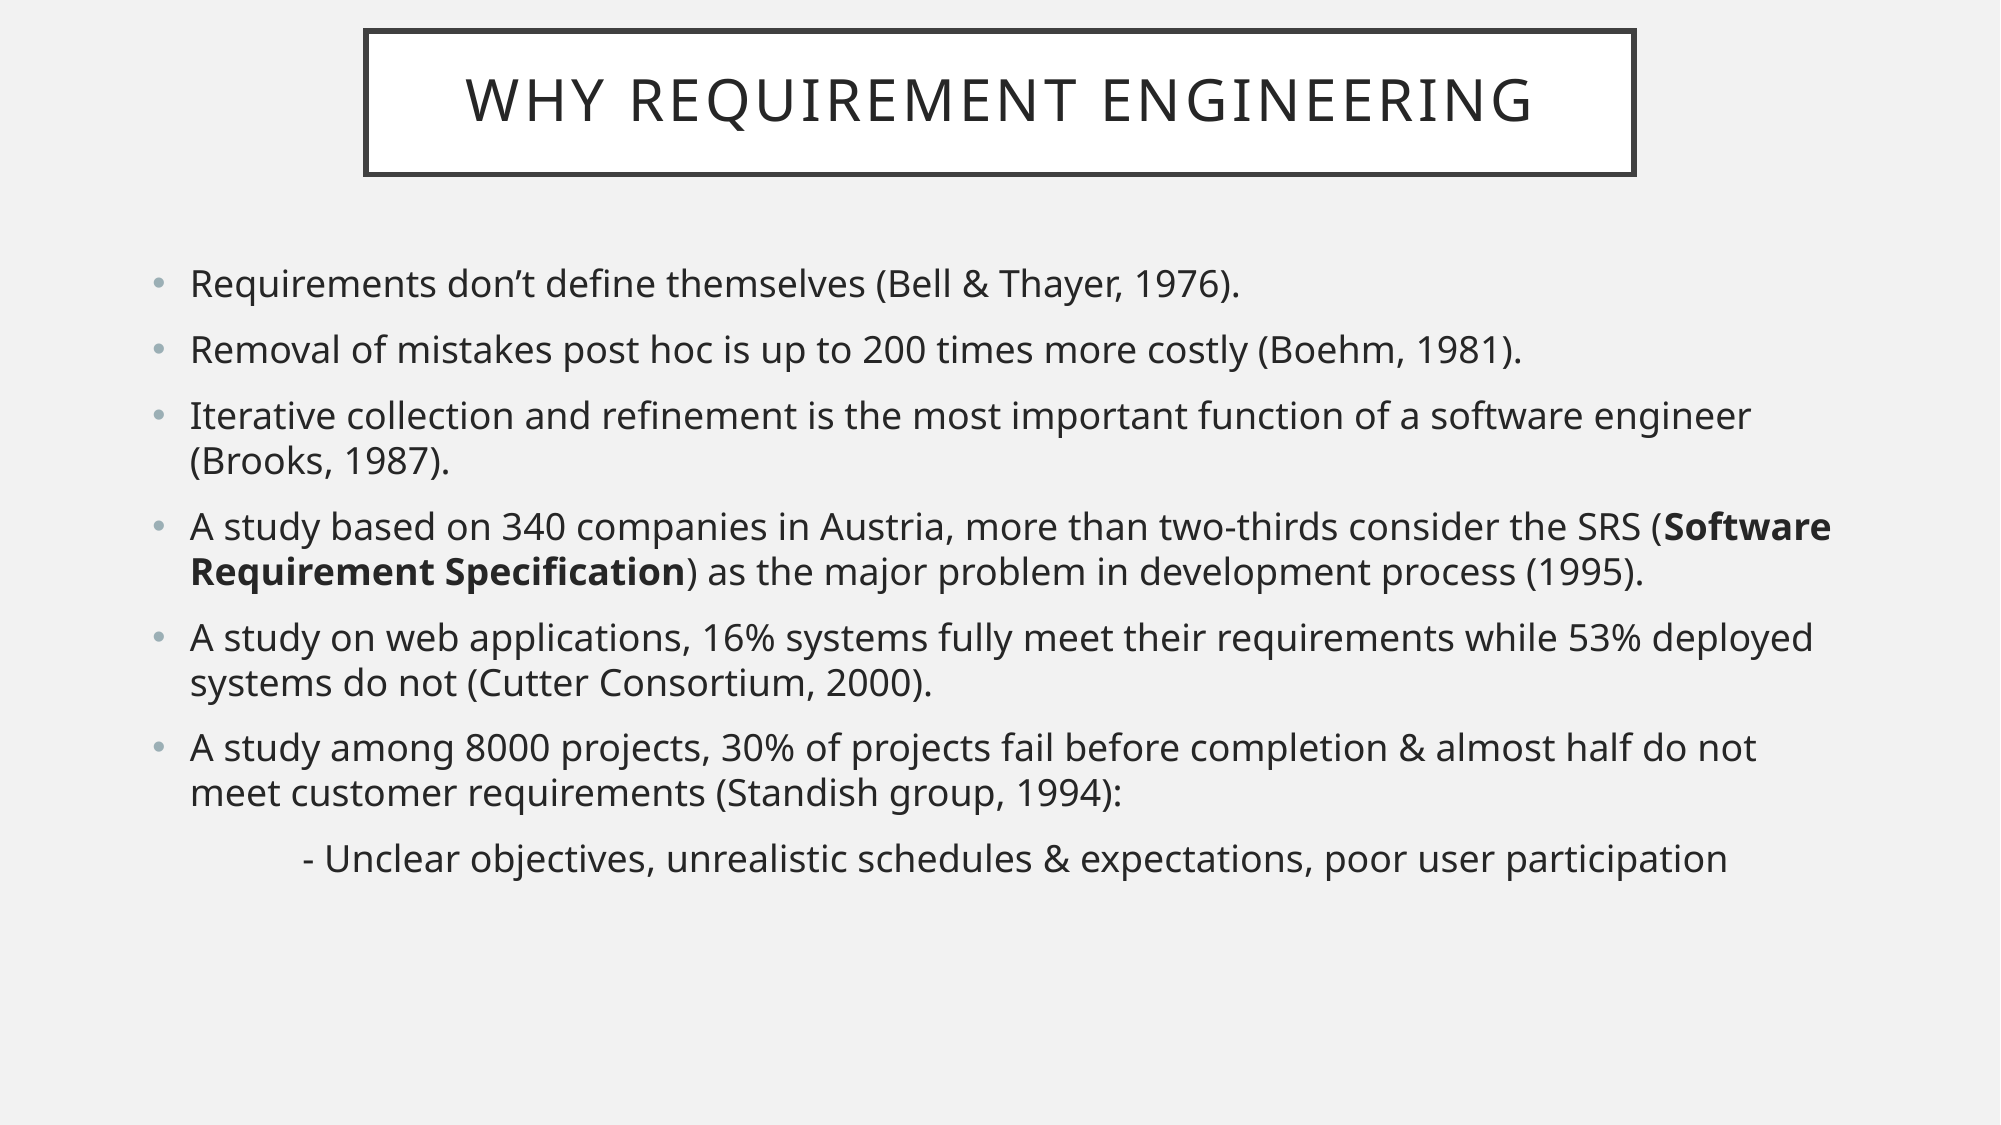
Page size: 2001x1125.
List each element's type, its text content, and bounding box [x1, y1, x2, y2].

list Requirements don’t define themselves (Bell & Thayer, 1976). Removal of mistakes post hoc is up to 200 times more costly (Boehm, 1981). Iterative collection and refinement is the most important function of a software engineer (Brooks, 1987). A study based on 340 companies in Austria, more than two-thirds consider the SRS (Software Requirement Specification) as the major problem in development process (1995). A study on web applications, 16% systems fully meet their requirements while 53% deployed systems do not (Cutter Consortium, 2000). A study among 8000 projects, 30% of projects fail before completion & almost half do not meet customer requirements (Standish group, 1994): - Unclear objectives, unrealistic schedules & expectations, poor user participation [137, 191, 1863, 862]
title Why Requirement Engineering [363, 28, 1637, 177]
